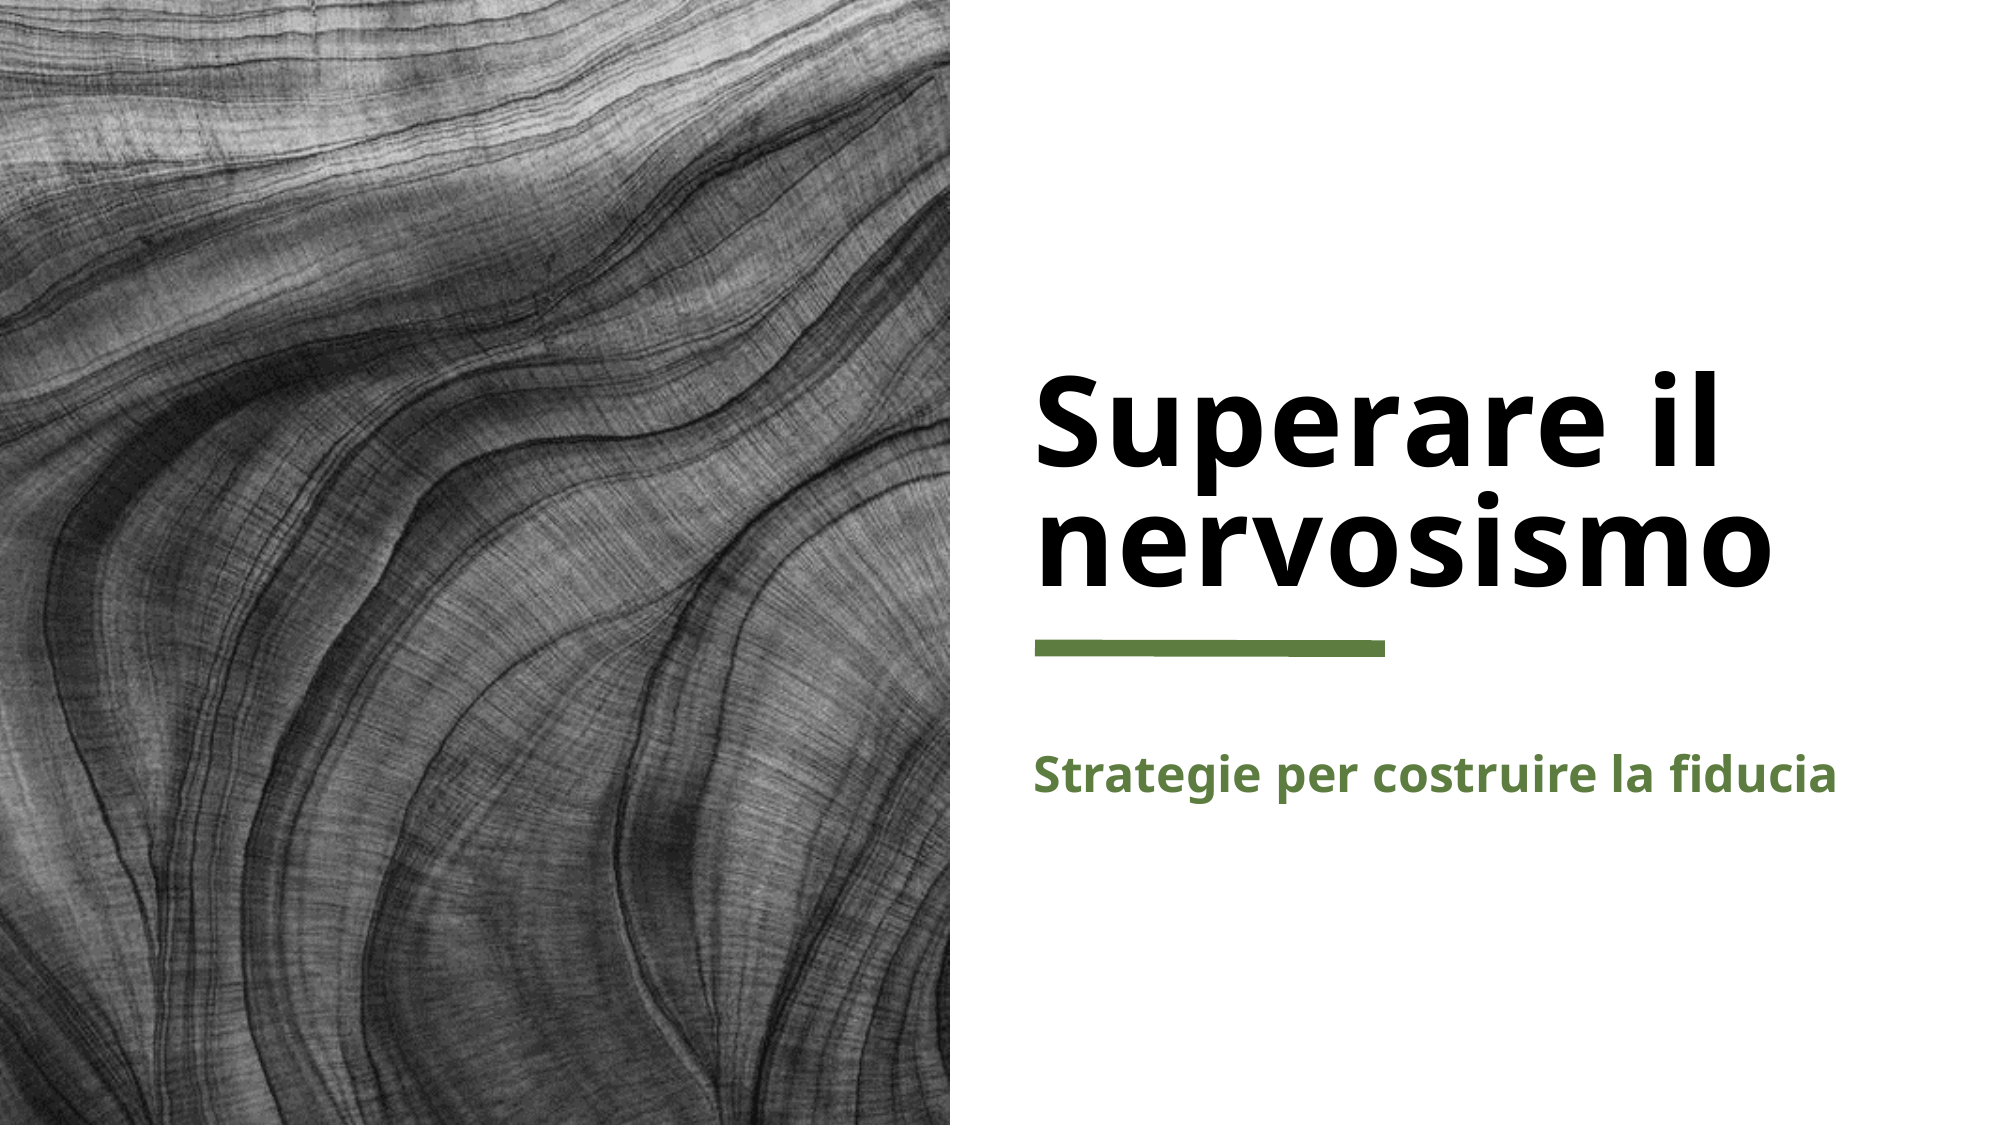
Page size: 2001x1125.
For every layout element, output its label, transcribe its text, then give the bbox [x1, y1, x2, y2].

title Superare il nervosismo [1033, 70, 1934, 611]
picture [0, 0, 950, 1125]
list Strategie per costruire la fiducia [1033, 749, 1934, 1020]
